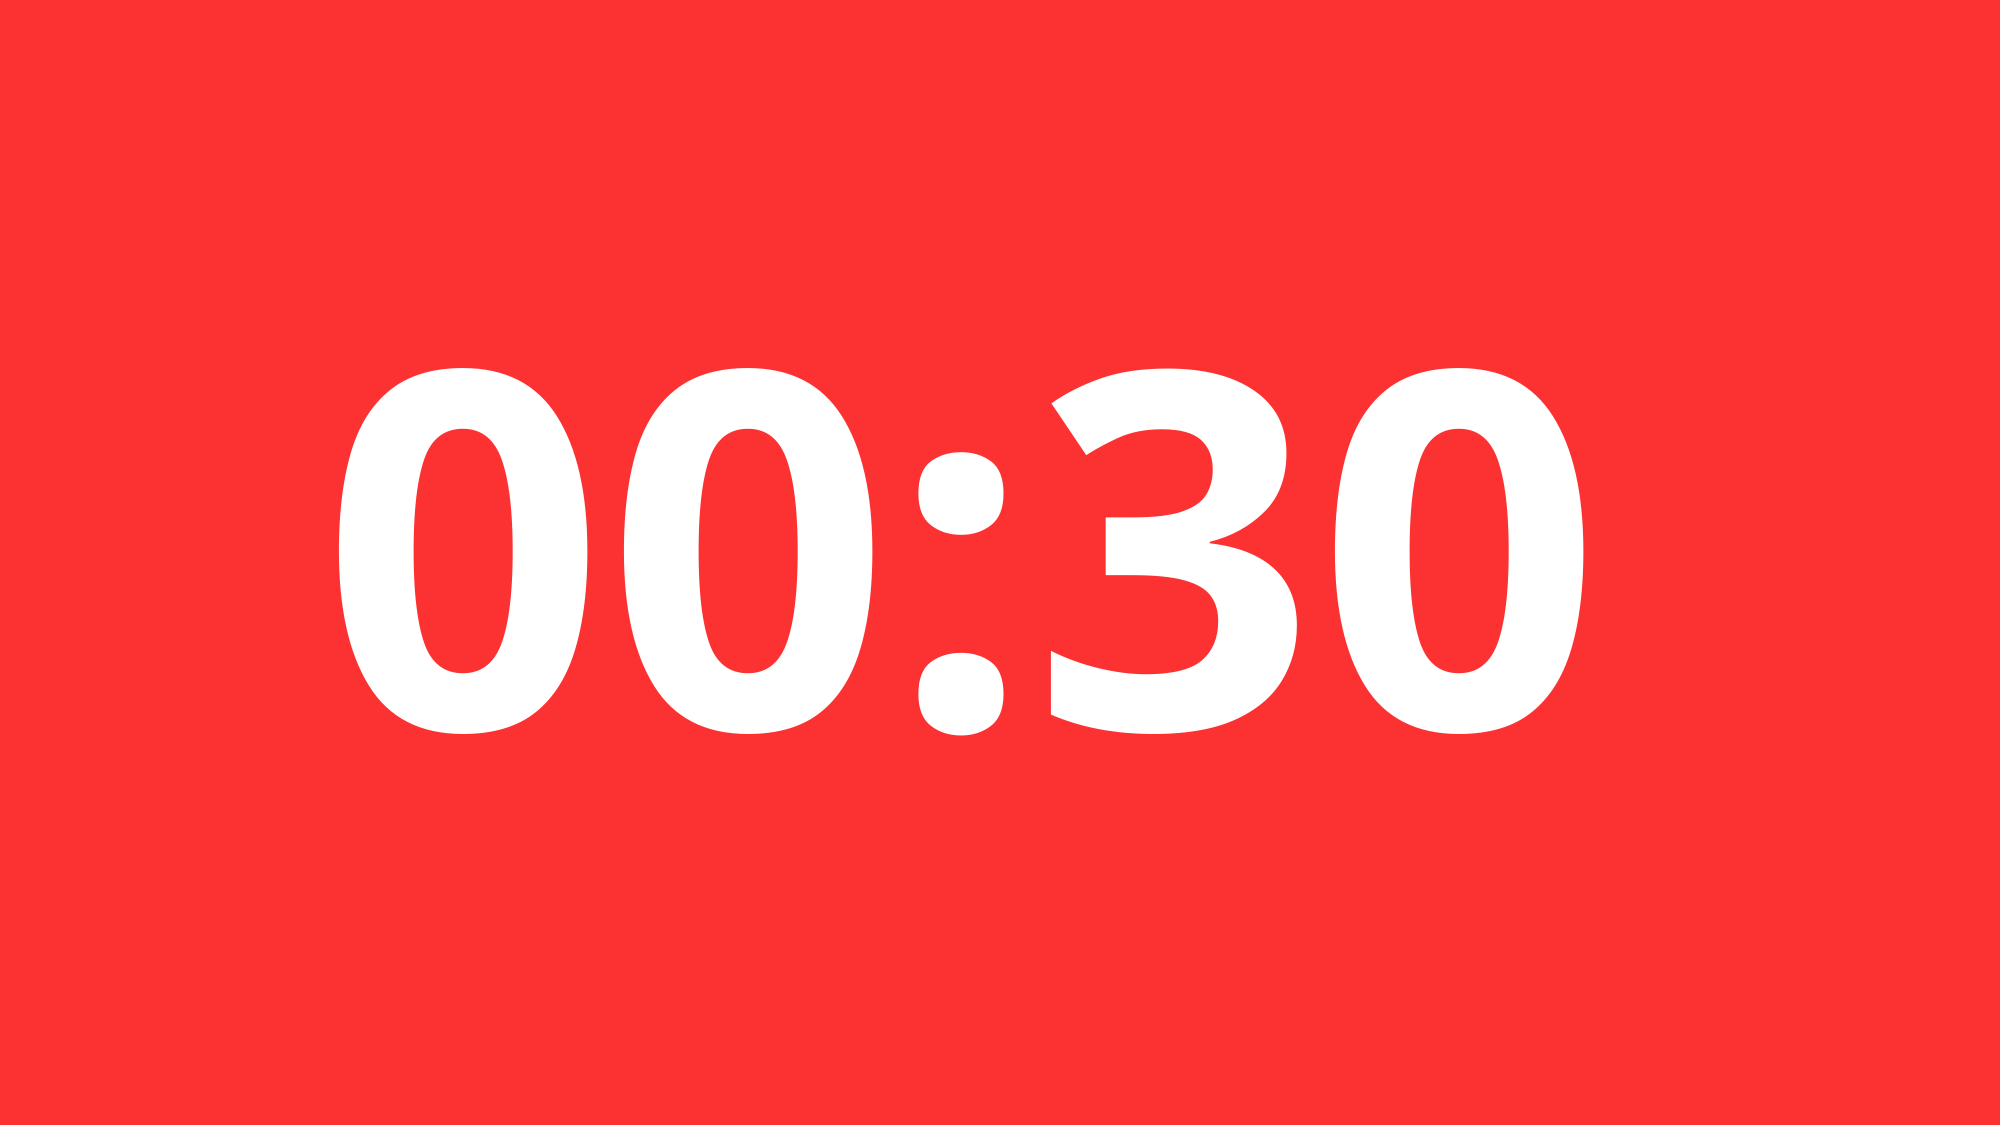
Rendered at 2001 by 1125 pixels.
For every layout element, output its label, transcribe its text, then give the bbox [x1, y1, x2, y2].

title 00:30 [15, 59, 1978, 1078]
